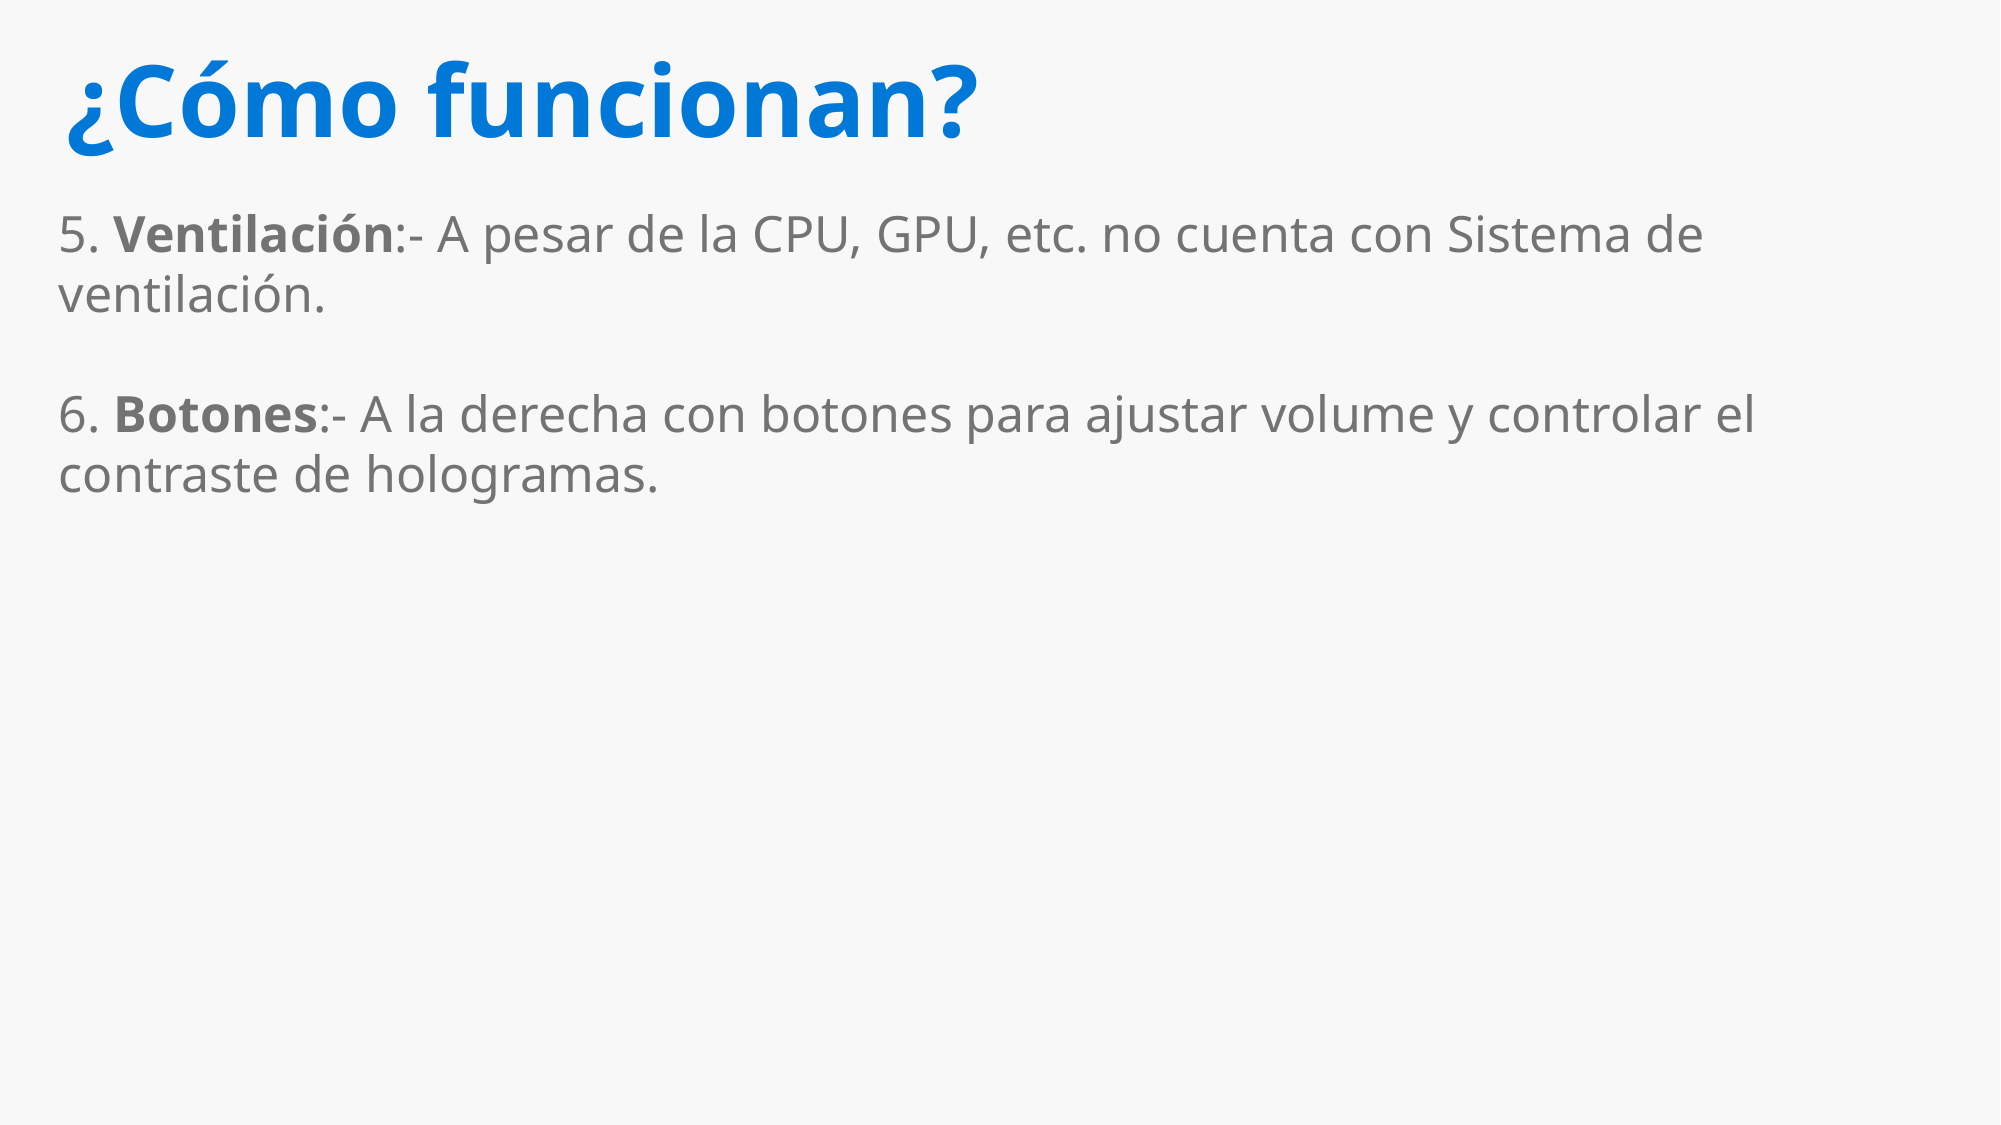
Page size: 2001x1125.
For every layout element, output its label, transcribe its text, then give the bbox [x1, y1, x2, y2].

title ¿Cómo funcionan? [44, 33, 1956, 195]
text_box 5. Ventilación:- A pesar de la CPU, GPU, etc. no cuenta con Sistema de ventilación. 6. Botones:- A la derecha con botones para ajustar volume y controlar el contraste de hologramas. [44, 194, 1847, 629]
